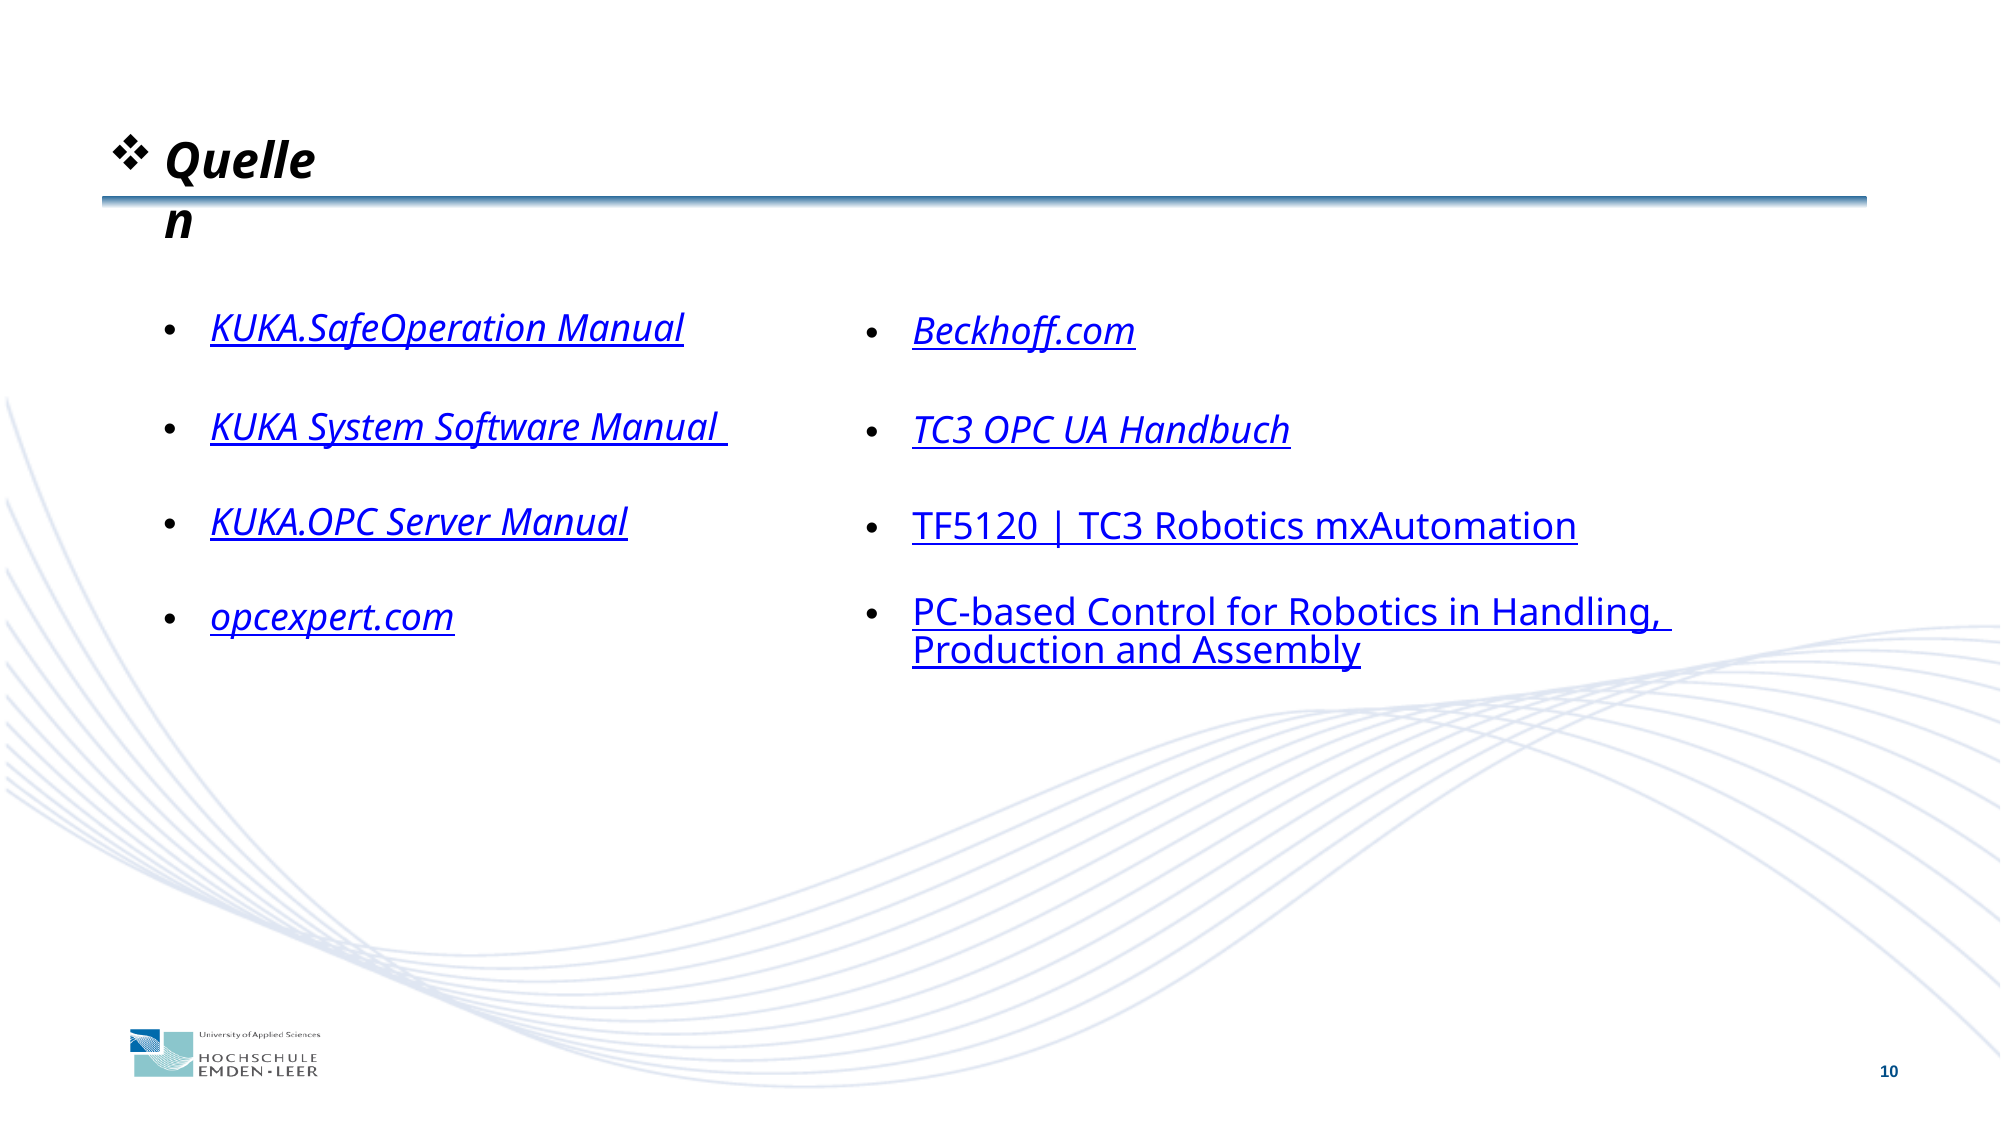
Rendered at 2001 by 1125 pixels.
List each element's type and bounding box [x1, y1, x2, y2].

text_box [93, 121, 1851, 647]
picture [126, 1023, 324, 1086]
